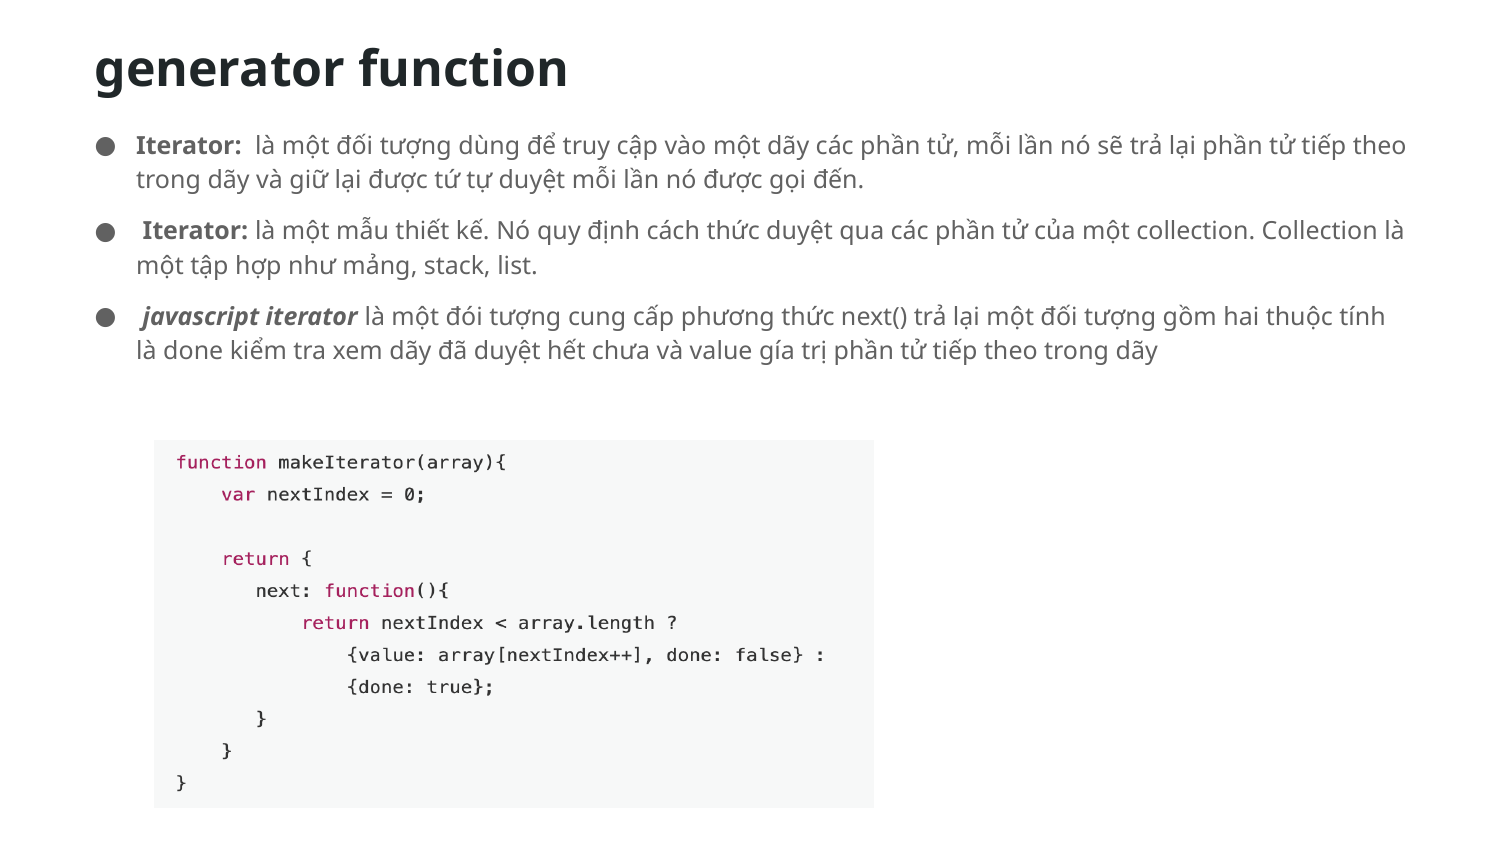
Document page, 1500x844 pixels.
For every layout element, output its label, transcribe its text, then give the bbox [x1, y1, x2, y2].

picture [154, 440, 875, 808]
title generator function [83, 30, 1141, 101]
list Iterator: là một đối tượng dùng để truy cập vào một dãy các phần tử, mỗi lần nó sẽ trả lại phần tử tiếp theo trong dãy và giữ lại được tứ tự duyệt mỗi lần nó được gọi đến. Iterator: là một mẫu thiết kế. Nó quy định cách thức duyệt qua các phần tử của một collection. Collection là một tập hợp như mảng, stack, list. javascript iterator là một đói tượng cung cấp phương thức next() trả lại một đối tượng gồm hai thuộc tính là done kiểm tra xem dãy đã duyệt hết chưa và value gía trị phần tử tiếp theo trong dãy [83, 119, 1427, 422]
